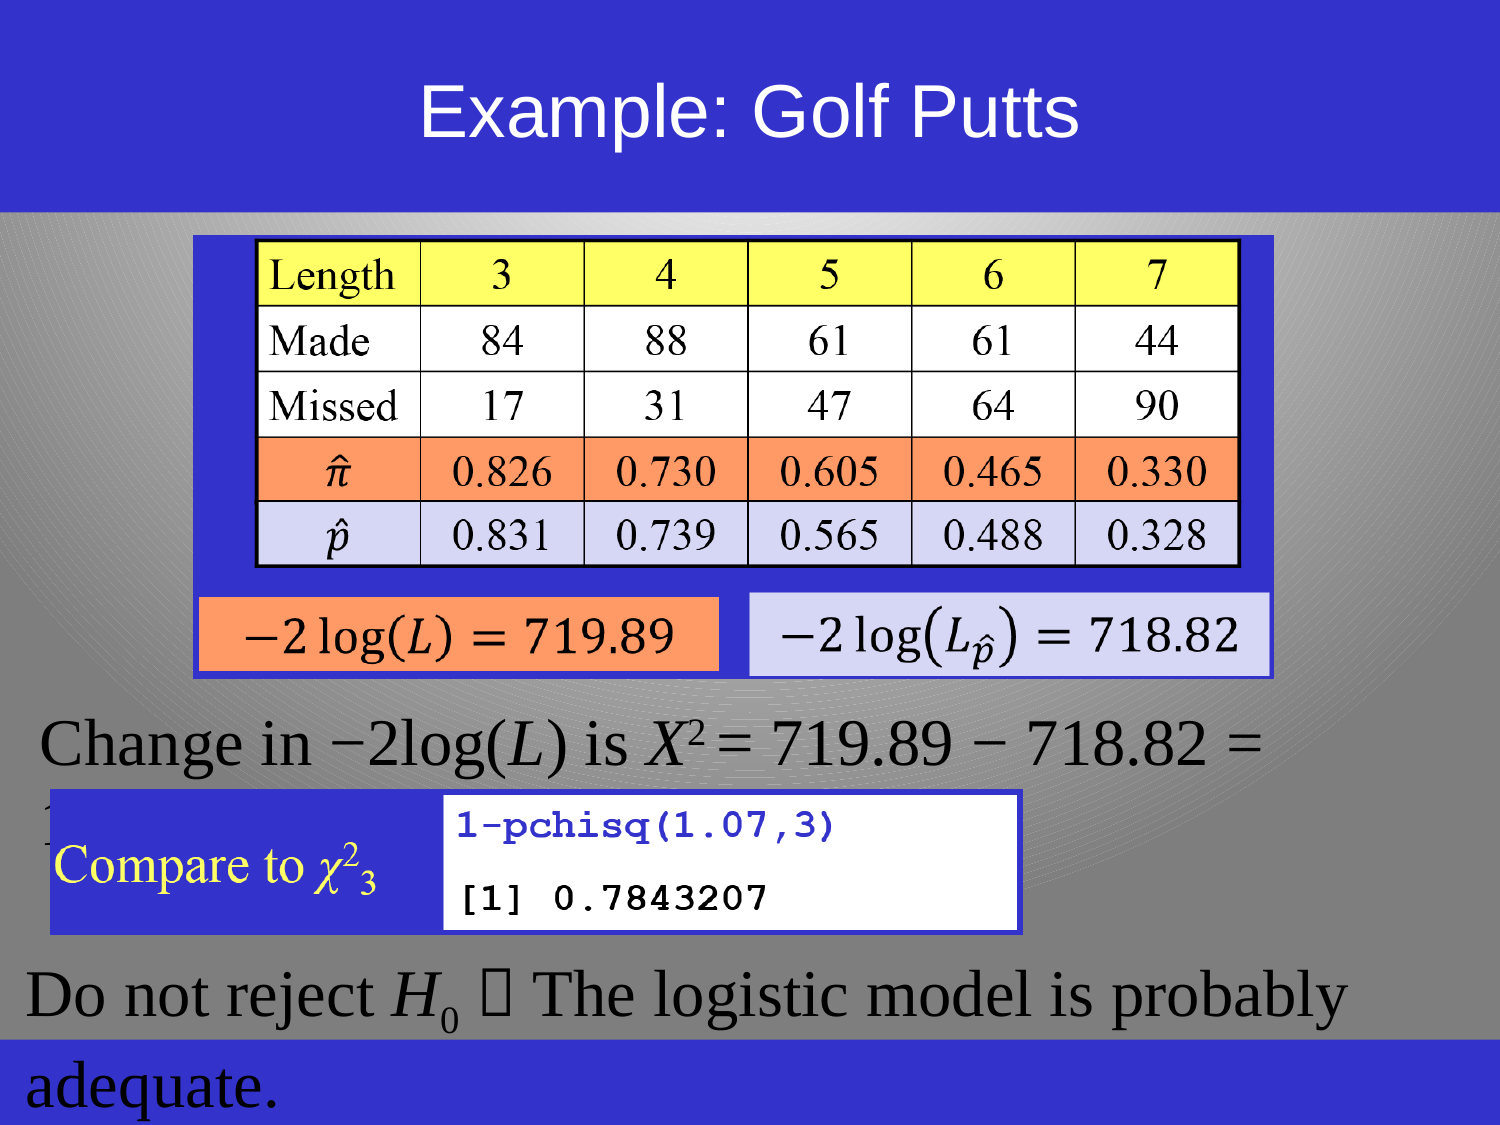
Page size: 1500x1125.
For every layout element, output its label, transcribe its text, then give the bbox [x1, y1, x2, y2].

list Do not reject H0  The logistic model is probably adequate. [10, 942, 1492, 1025]
title Example: Golf Putts [7, 4, 1493, 211]
picture [49, 789, 1023, 935]
list Change in −2log(L) is X2 = 719.89 − 718.82 = 1.07 [24, 691, 1393, 775]
picture [193, 235, 1275, 679]
